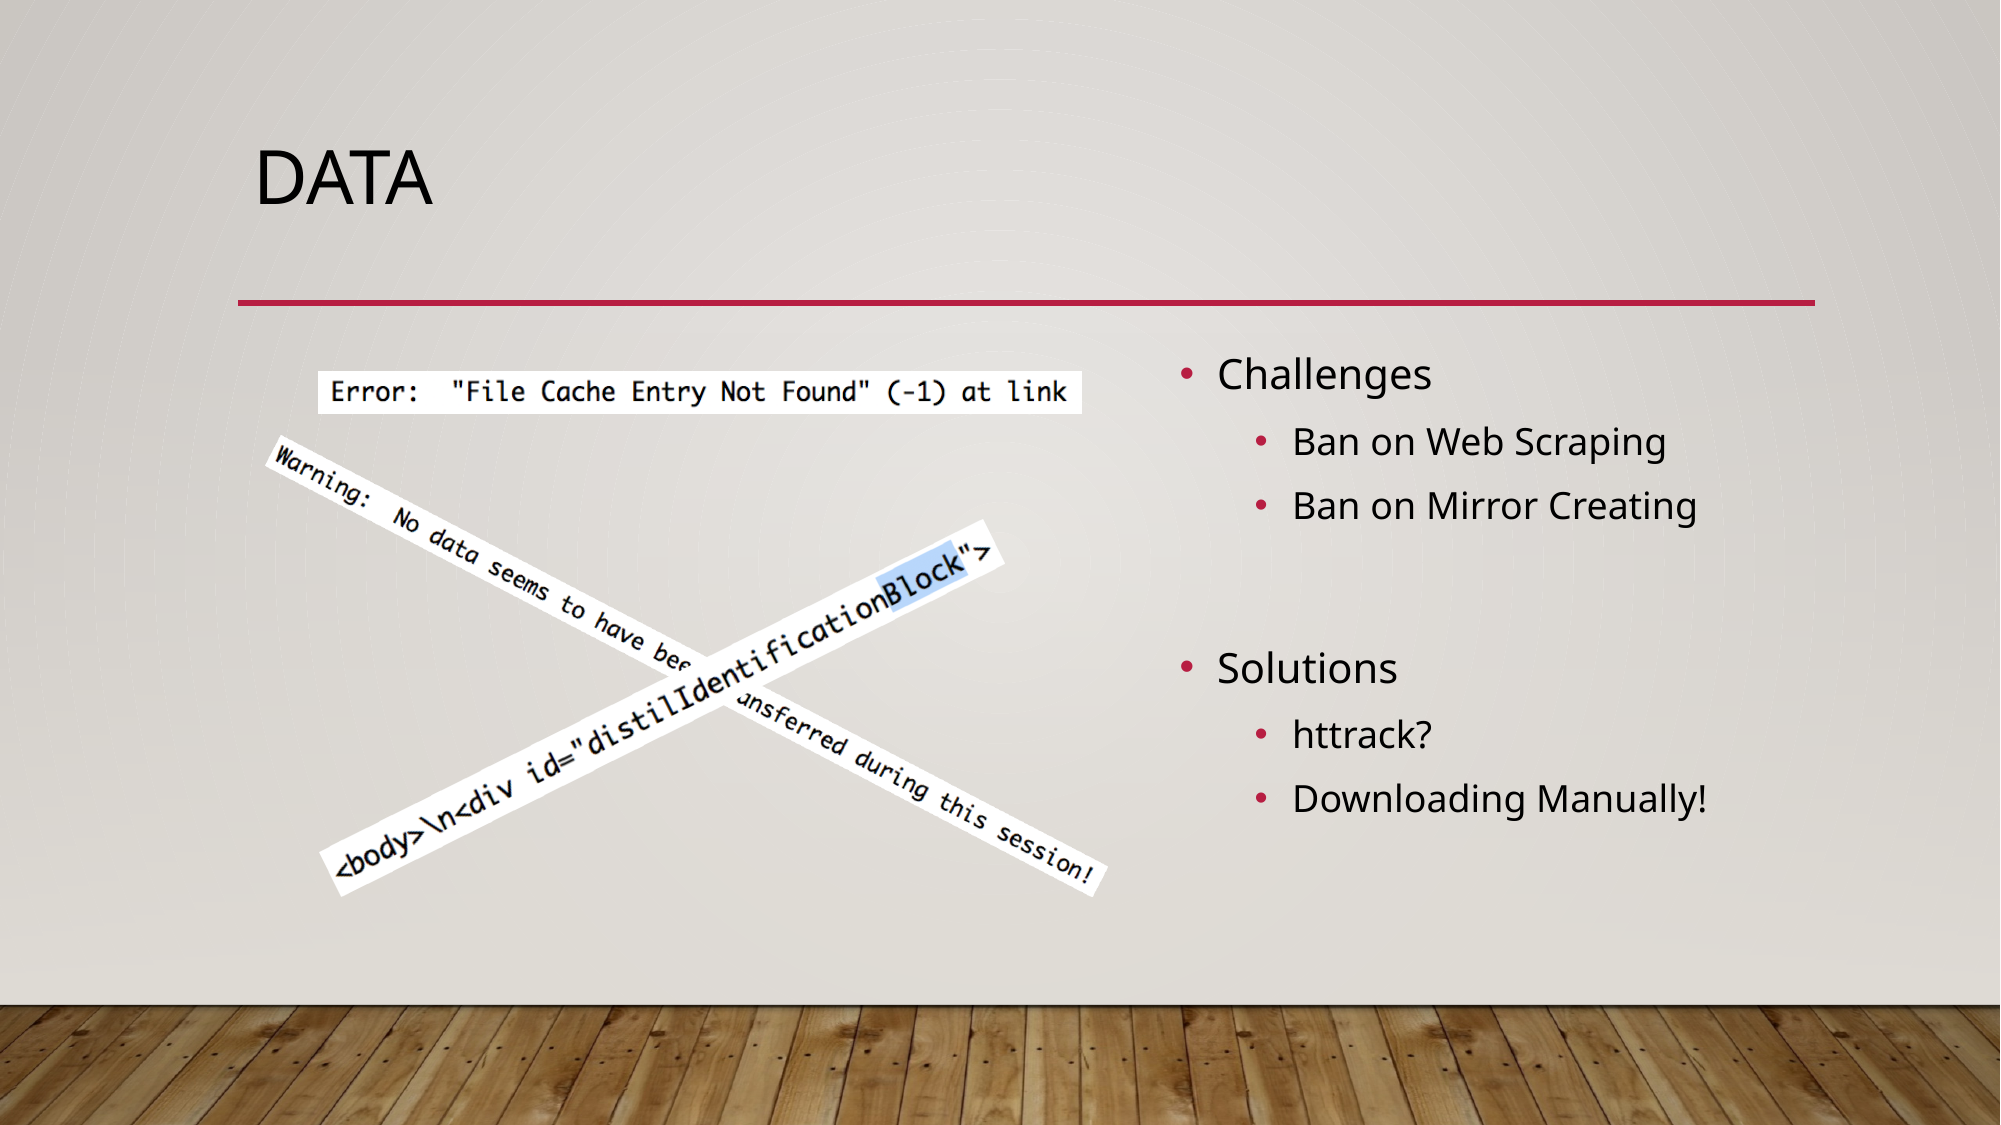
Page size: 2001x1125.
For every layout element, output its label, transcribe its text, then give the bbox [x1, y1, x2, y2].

picture [0, 1005, 2000, 1125]
picture [318, 371, 1082, 414]
picture [219, 436, 1153, 896]
list Challenges Ban on Web Scraping Ban on Mirror Creating Solutions httrack? Downloading Manually! [1164, 330, 1846, 897]
title DATA [238, 131, 1814, 305]
